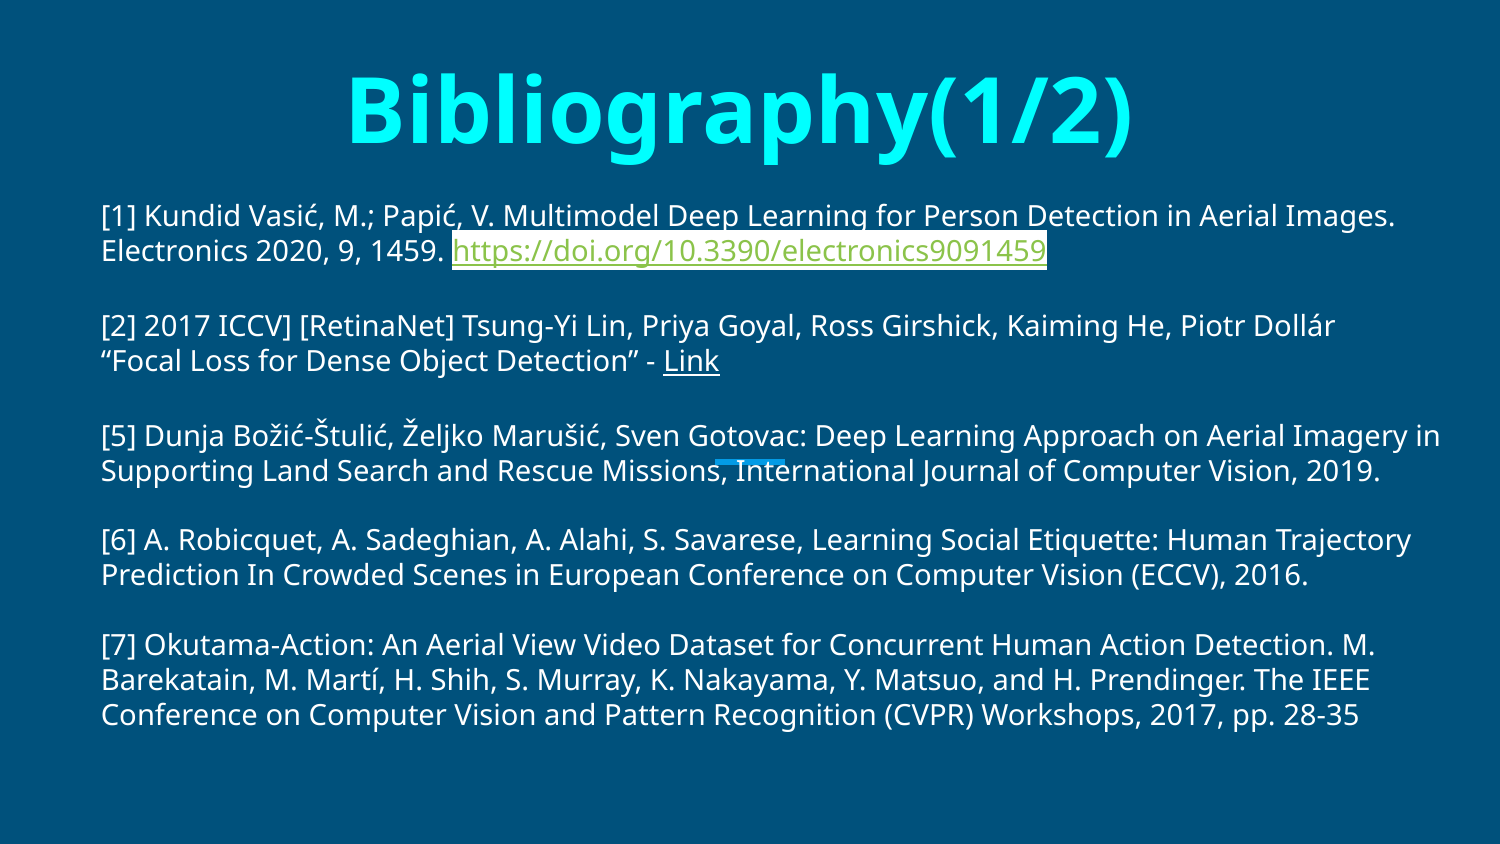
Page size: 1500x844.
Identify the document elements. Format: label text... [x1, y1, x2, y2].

title Bibliography(1/2) [73, 38, 1406, 178]
text_box [1] Kundid Vasić, M.; Papić, V. Multimodel Deep Learning for Person Detection in Aerial Images. Electronics 2020, 9, 1459. https://doi.org/10.3390/electronics9091459 [2] 2017 ICCV] [RetinaNet] Tsung-Yi Lin, Priya Goyal, Ross Girshick, Kaiming He, Piotr Dollár “Focal Loss for Dense Object Detection” - Link [5] Dunja Božić-Štulić, Željko Marušić, Sven Gotovac: Deep Learning Approach on Aerial Imagery in Supporting Land Search and Rescue Missions, International Journal of Computer Vision, 2019. [6] A. Robicquet, A. Sadeghian, A. Alahi, S. Savarese, Learning Social Etiquette: Human Trajectory Prediction In Crowded Scenes in European Conference on Computer Vision (ECCV), 2016. [7] Okutama-Action: An Aerial View Video Dataset for Concurrent Human Action Detection. M. Barekatain, M. Martí, H. Shih, S. Murray, K. Nakayama, Y. Matsuo, and H. Prendinger. The IEEE Conference on Computer Vision and Pattern Recognition (CVPR) Workshops, 2017, pp. 28-35 [85, 182, 1464, 844]
